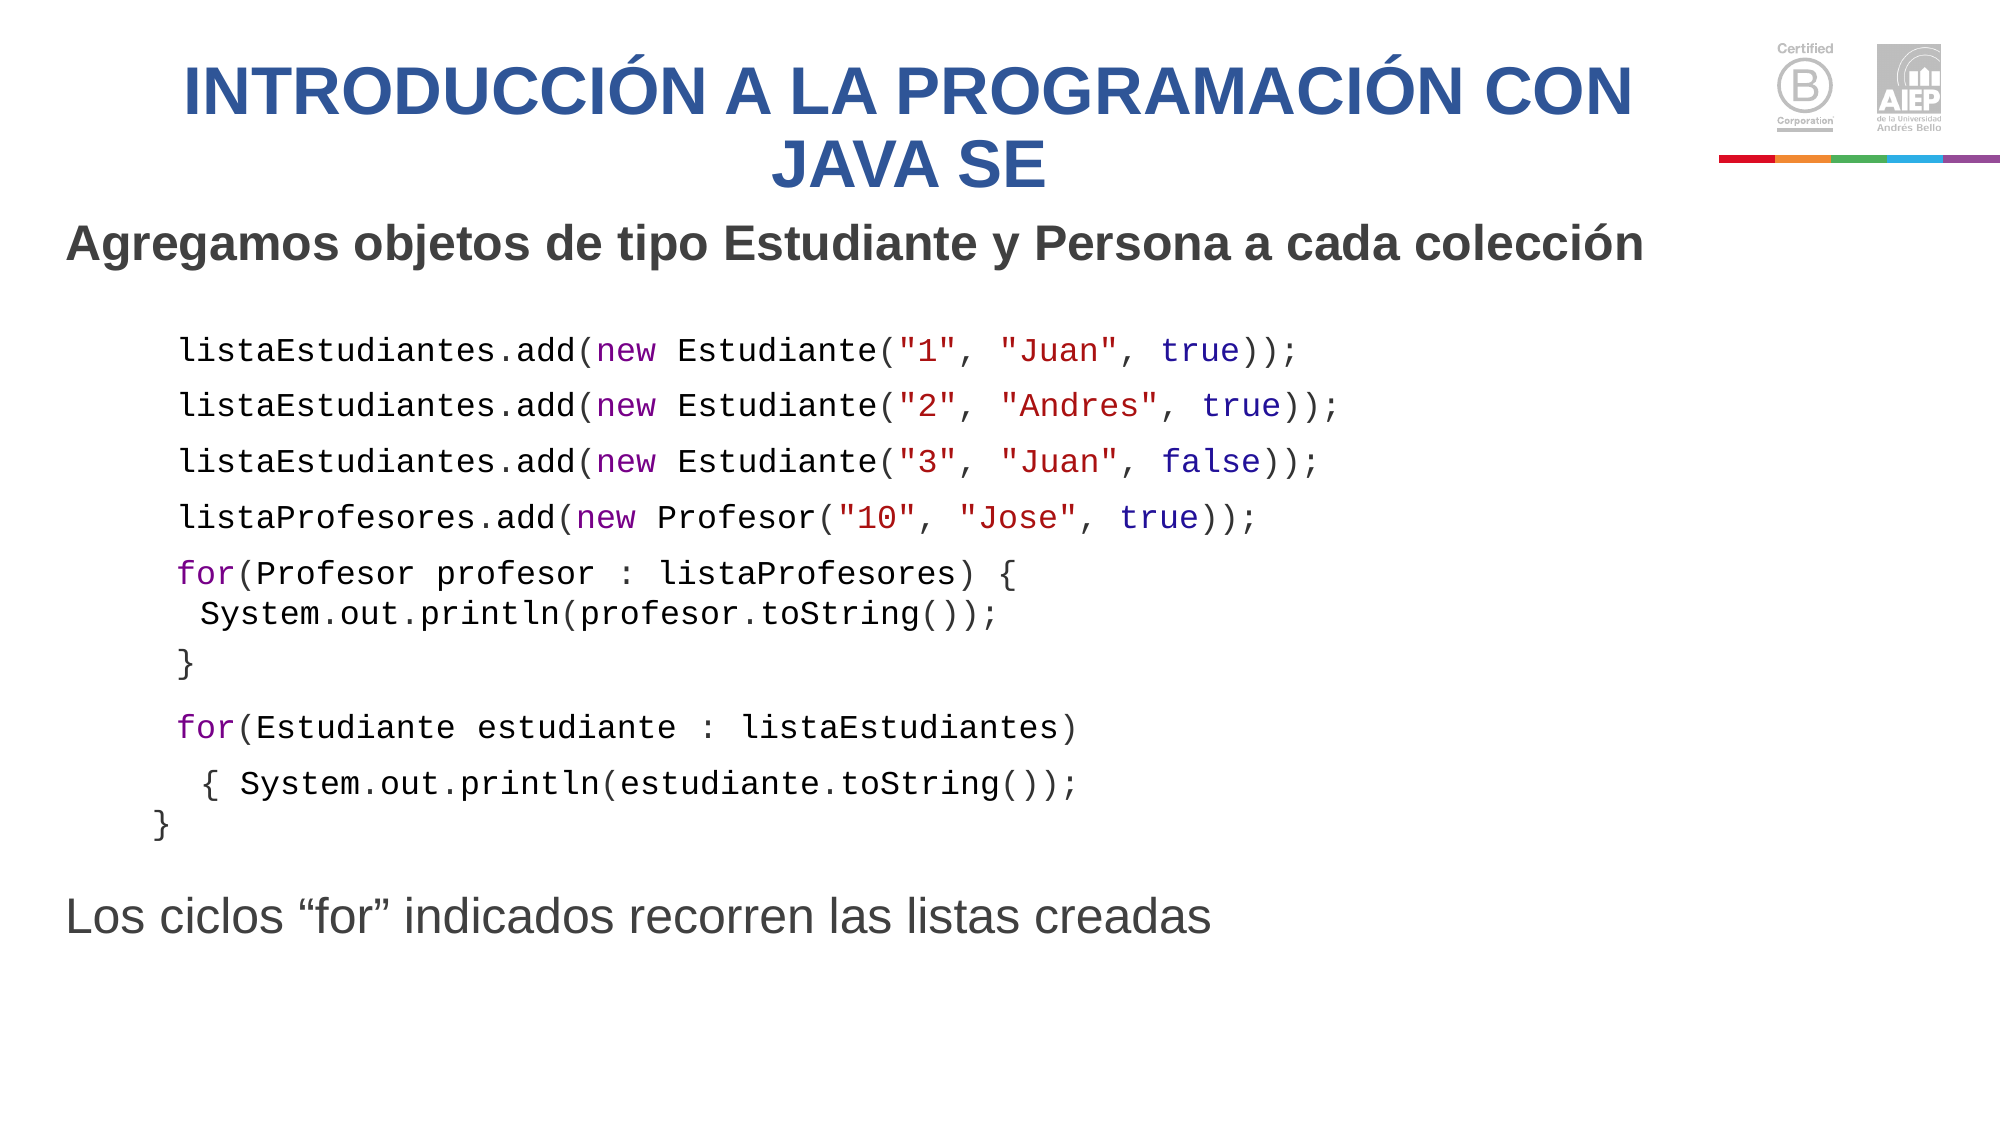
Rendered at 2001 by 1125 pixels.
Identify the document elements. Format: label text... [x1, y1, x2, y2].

list Agregamos objetos de tipo Estudiante y Persona a cada colección Los ciclos “for” indicados recorren las listas creadas [50, 209, 1912, 1071]
picture [1877, 44, 1941, 131]
text_box listaEstudiantes.add(new Estudiante("1", "Juan", true)); listaEstudiantes.add(new Estudiante("2", "Andres", true)); listaEstudiantes.add(new Estudiante("3", "Juan", false)); listaProfesores.add(new Profesor("10", "Jose", true)); for(Profesor profesor : listaProfesores) { System.out.println(profesor.toString()); } for(Estudiante estudiante : listaEstudiantes) { System.out.println(estudiante.toString()); } [141, 291, 1653, 873]
title INTRODUCCIÓN A LA PROGRAMACIÓN CON JAVA SE [99, 48, 1719, 209]
